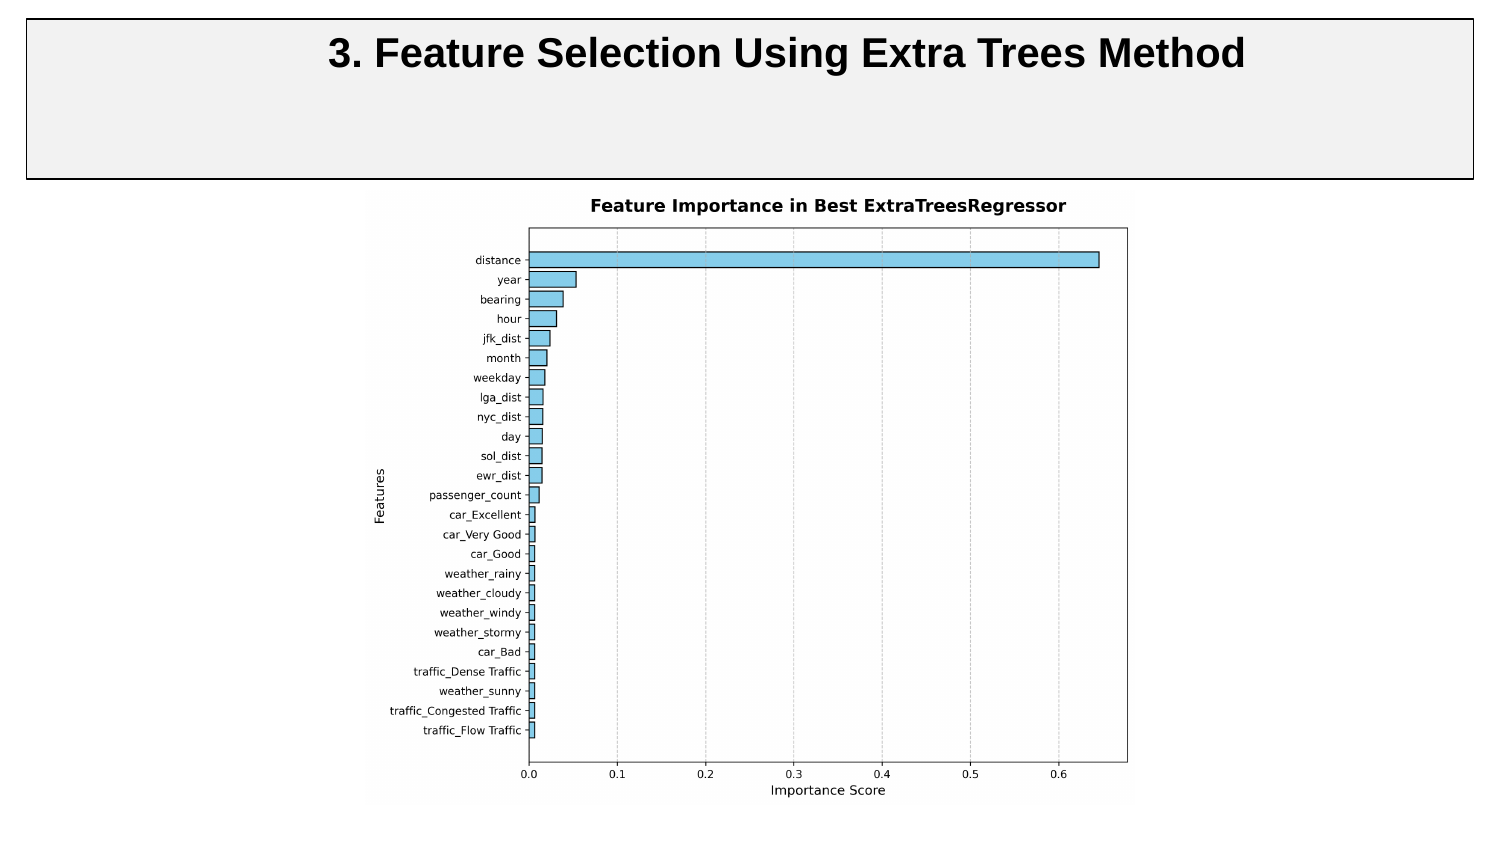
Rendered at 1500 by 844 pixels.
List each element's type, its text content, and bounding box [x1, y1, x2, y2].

picture [365, 189, 1135, 806]
text_box 3. Feature Selection Using Extra Trees Method [26, 18, 1474, 179]
